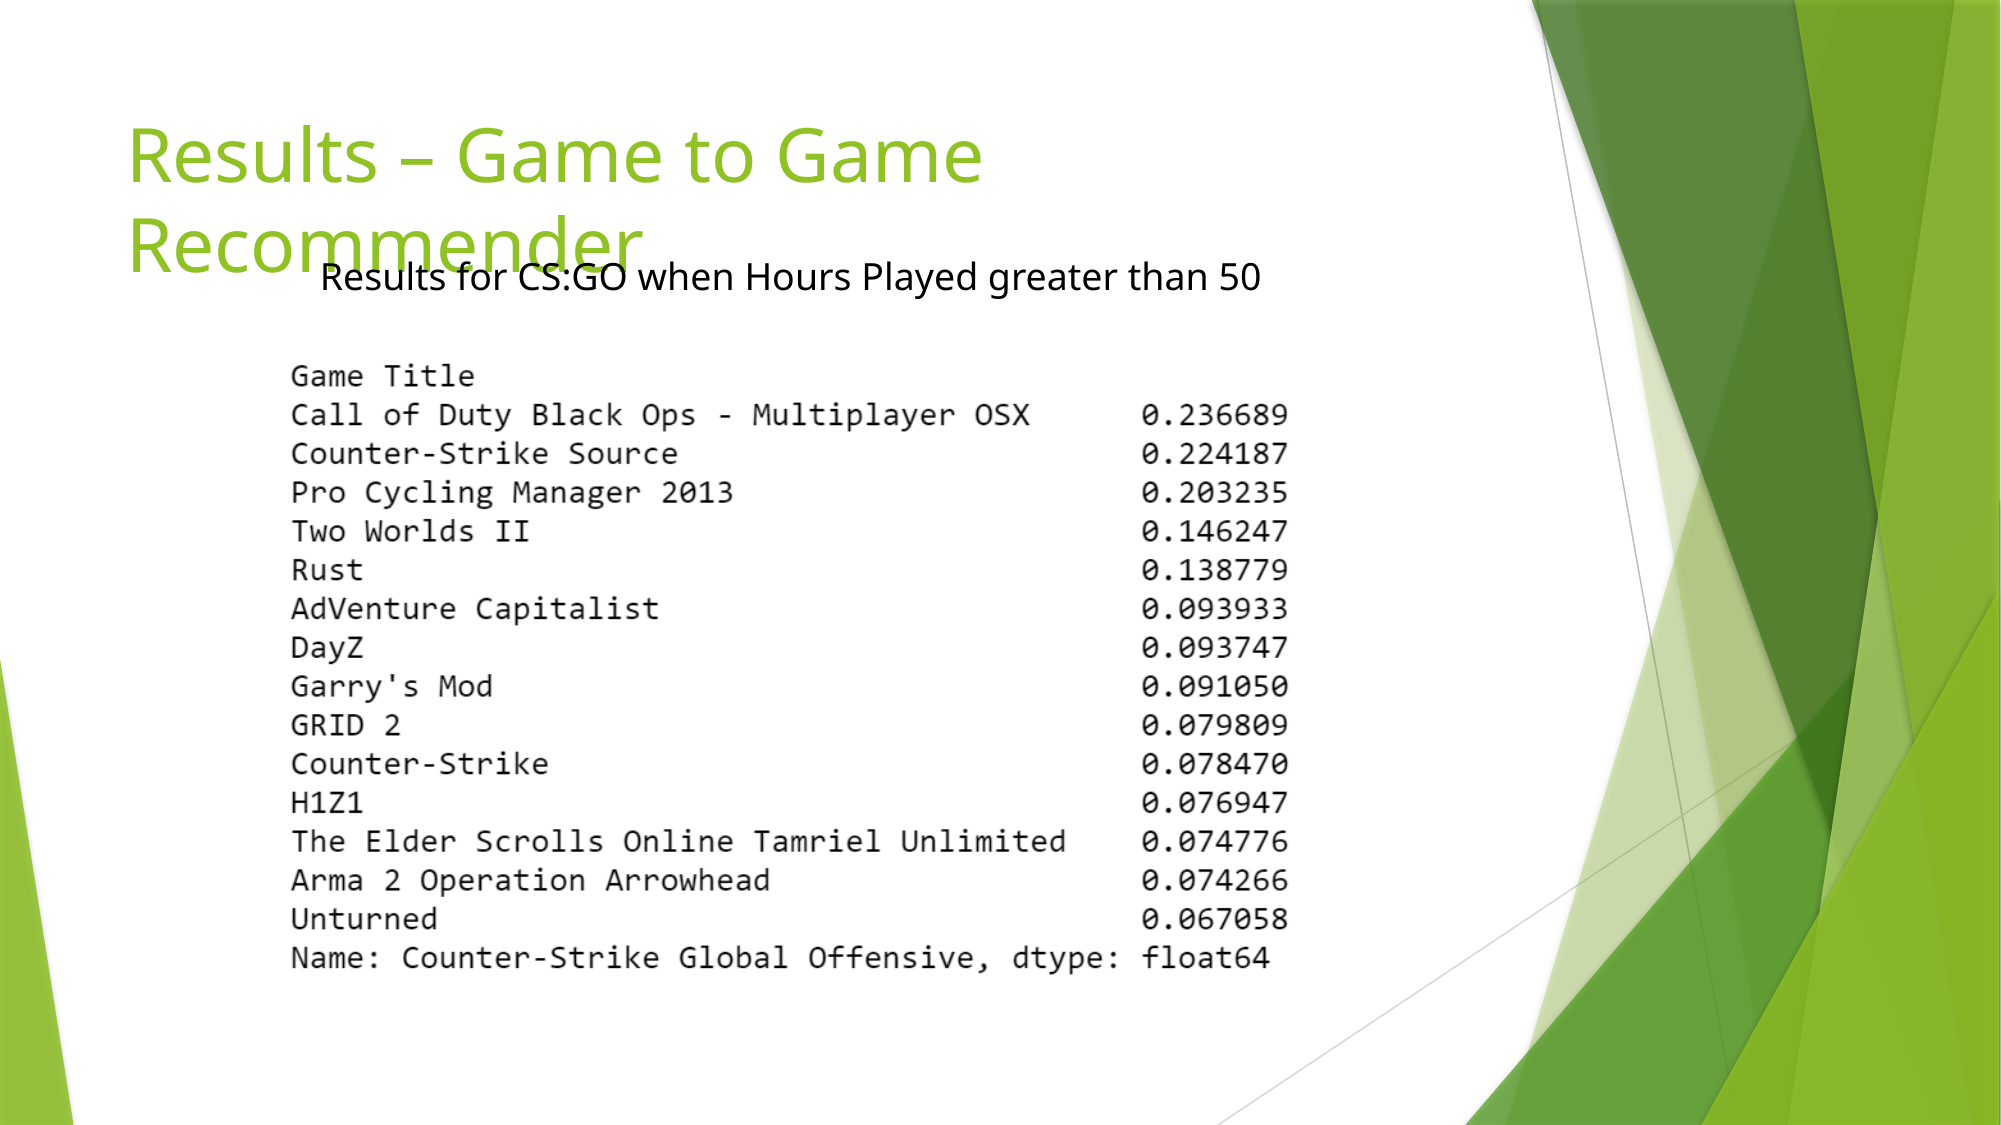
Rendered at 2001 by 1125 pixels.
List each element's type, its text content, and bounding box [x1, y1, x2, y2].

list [278, 353, 1328, 992]
text_box Results for CS:GO when Hours Played greater than 50 [304, 245, 1301, 306]
title Results – Game to Game Recommender [111, 99, 1522, 317]
